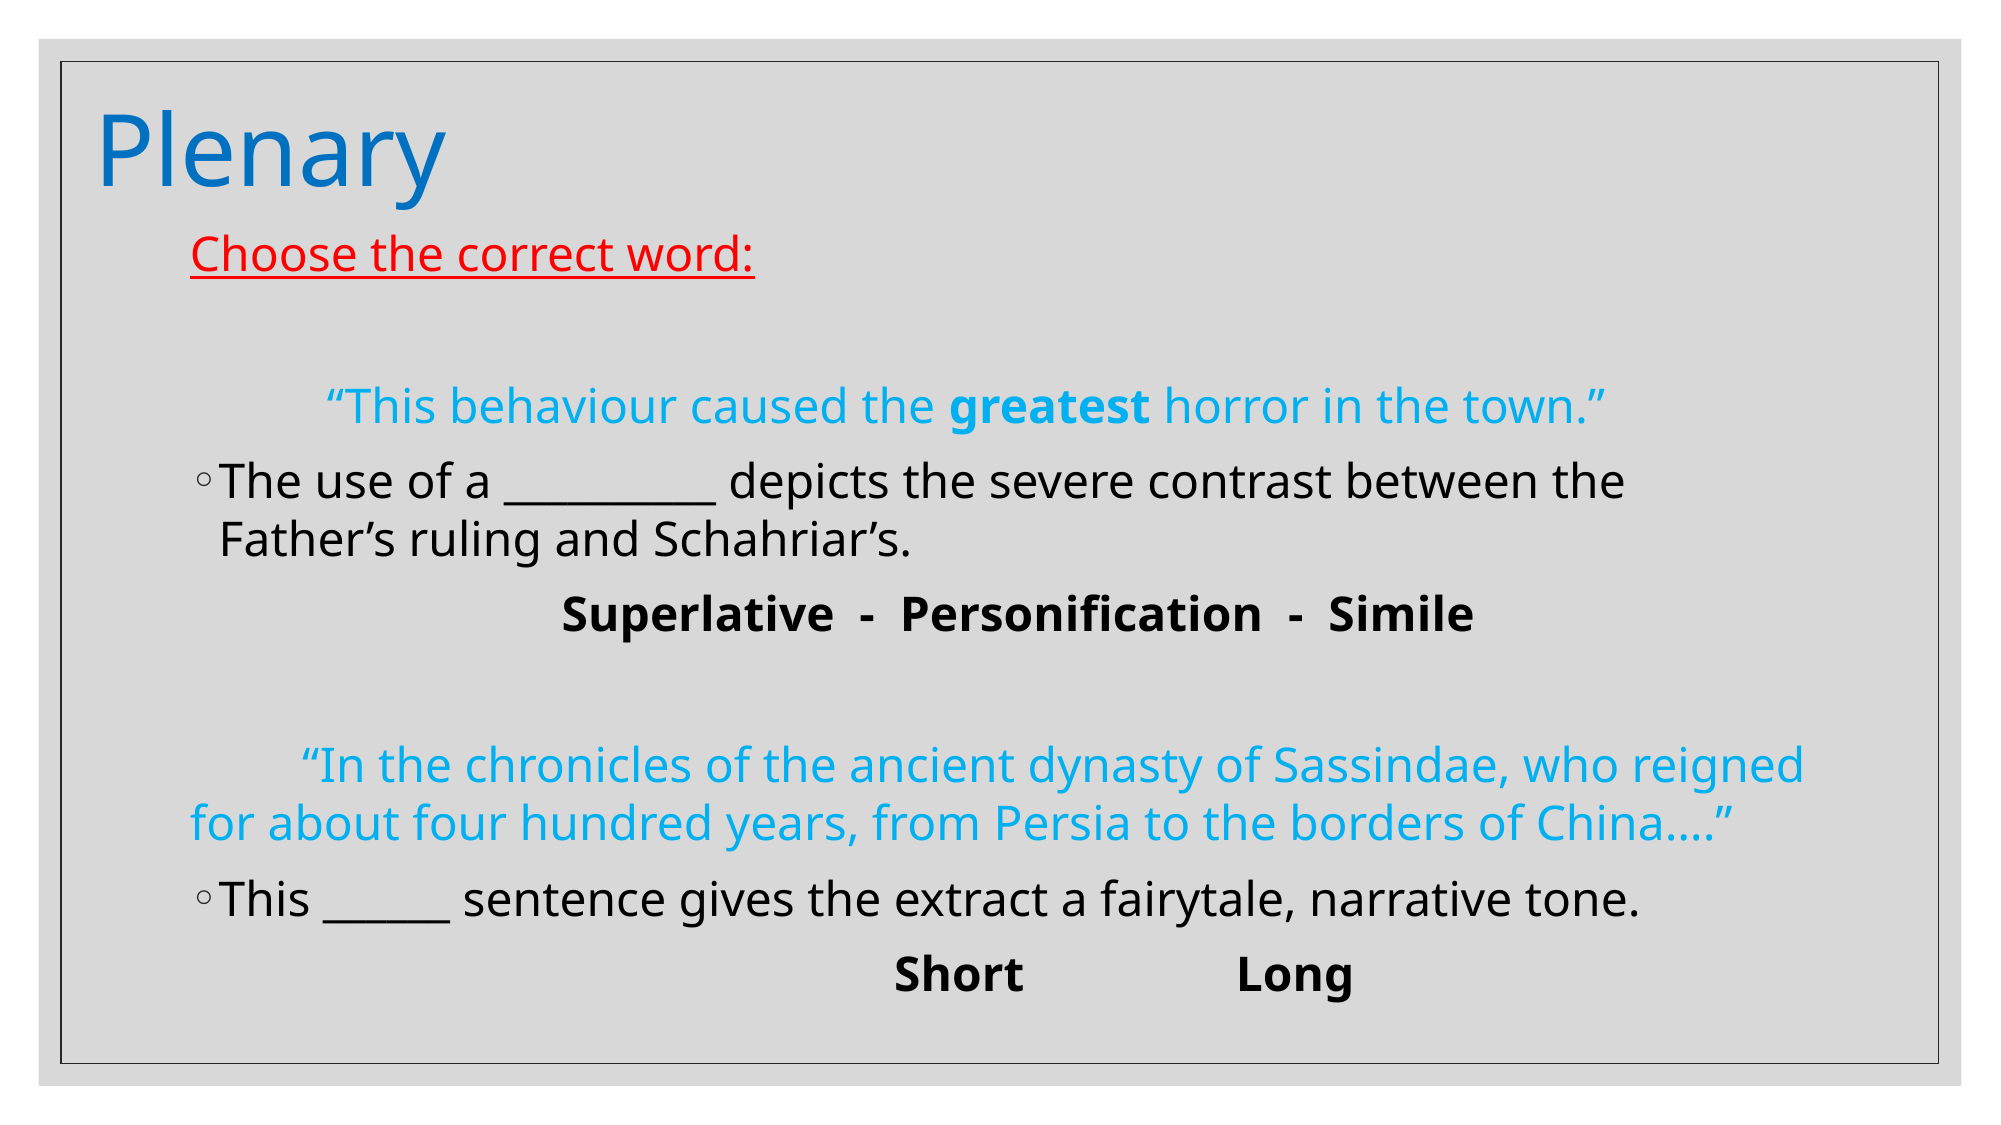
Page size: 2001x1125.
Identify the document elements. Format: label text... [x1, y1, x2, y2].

title Plenary [79, 41, 1730, 267]
list Choose the correct word: “This behaviour caused the greatest horror in the town.” The use of a __________ depicts the severe contrast between the Father’s ruling and Schahriar’s. Superlative - Personification - Simile “In the chronicles of the ancient dynasty of Sassindae, who reigned for about four hundred years, from Persia to the borders of China….” This ______ sentence gives the extract a fairytale, narrative tone. Short Long [174, 216, 1825, 1020]
